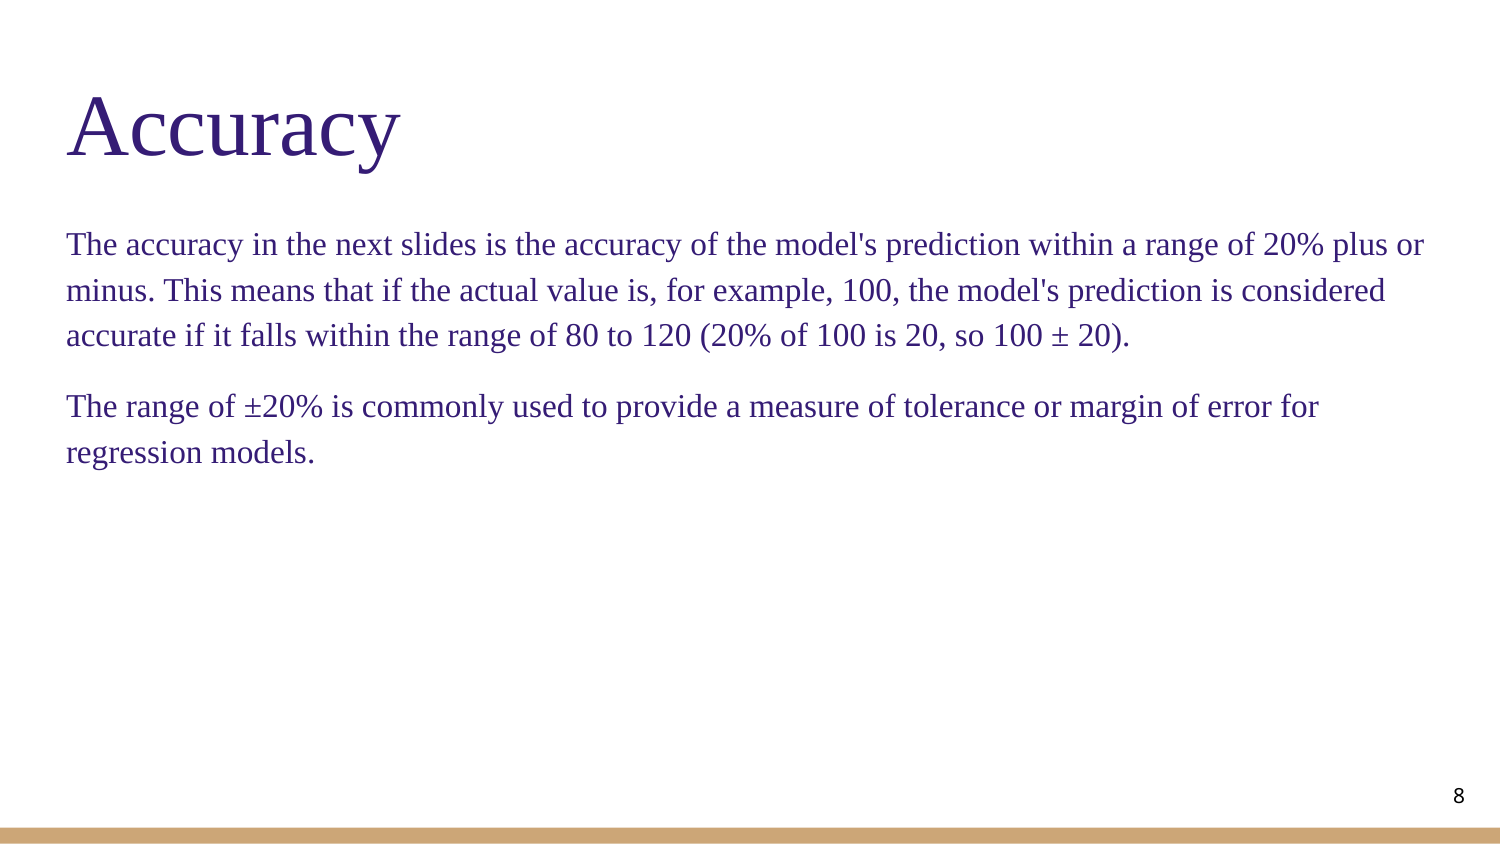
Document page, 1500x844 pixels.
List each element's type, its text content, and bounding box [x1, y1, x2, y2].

list The accuracy in the next slides is the accuracy of the model's prediction within a range of 20% plus or minus. This means that if the actual value is, for example, 100, the model's prediction is considered accurate if it falls within the range of 80 to 120 (20% of 100 is 20, so 100 ± 20). The range of ±20% is commonly used to provide a measure of tolerance or margin of error for regression models. [51, 200, 1449, 752]
title Accuracy [51, 51, 1449, 189]
slide_number ‹#› [1389, 764, 1480, 830]
